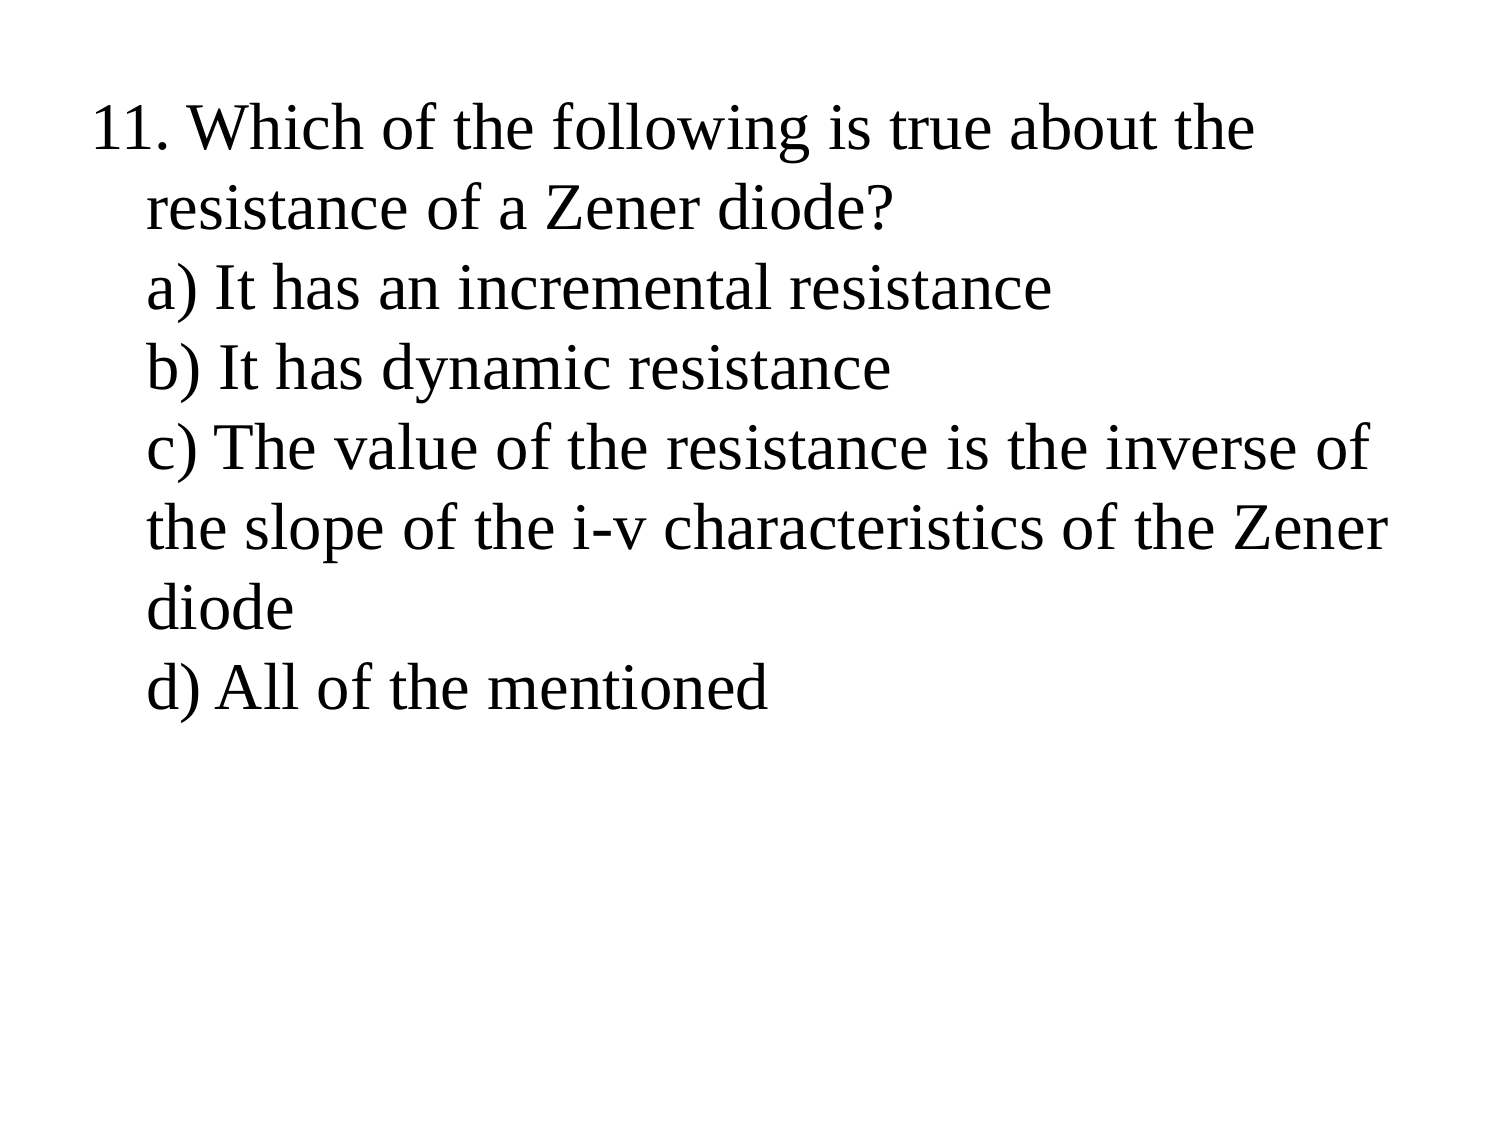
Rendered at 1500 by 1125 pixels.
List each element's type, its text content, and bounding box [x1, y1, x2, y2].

list 11. Which of the following is true about the resistance of a Zener diode? a) It has an incremental resistance b) It has dynamic resistance c) The value of the resistance is the inverse of the slope of the i-v characteristics of the Zener diode d) All of the mentioned [75, 75, 1425, 818]
